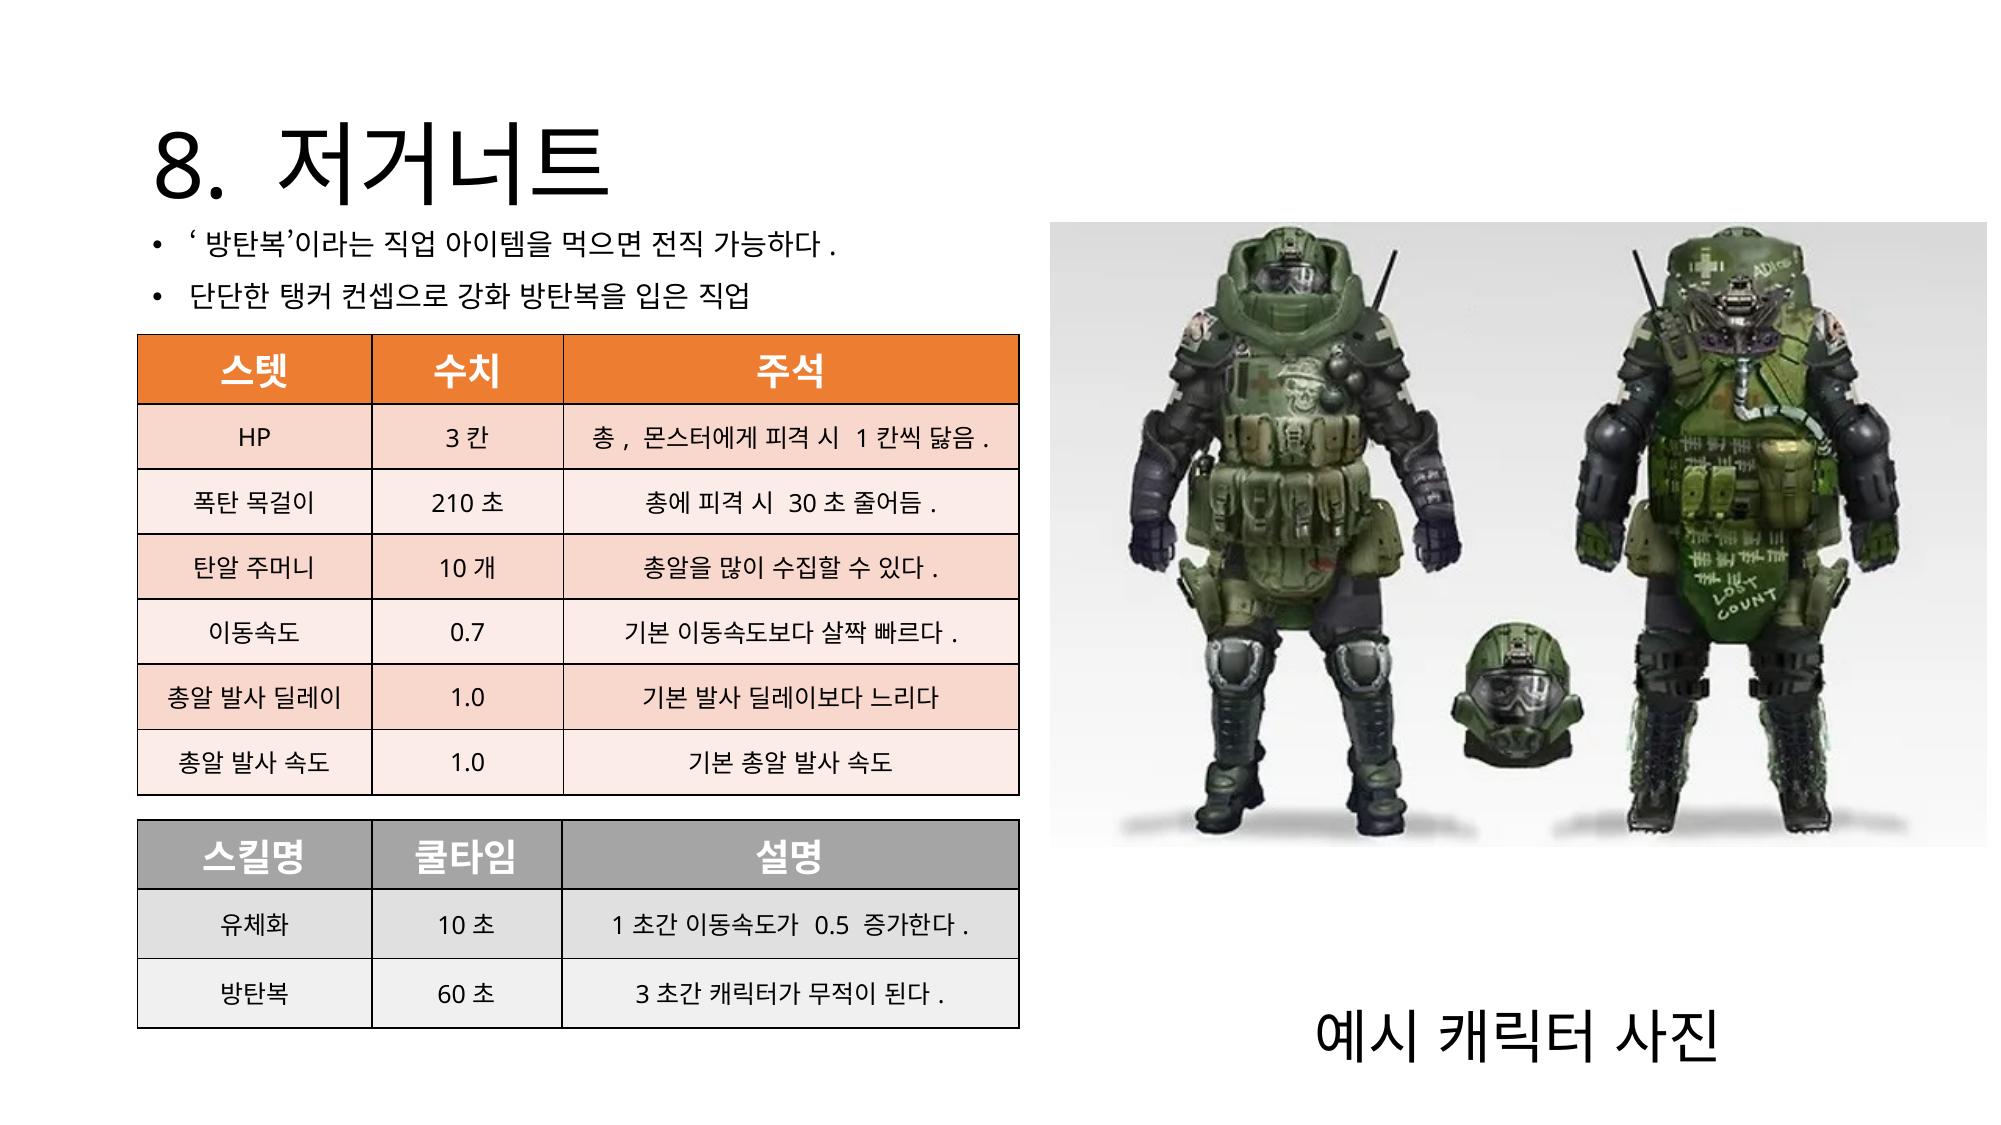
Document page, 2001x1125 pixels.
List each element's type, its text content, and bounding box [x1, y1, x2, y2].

table_cell 총, 몬스터에게 피격 시 1칸씩 닳음. [564, 405, 1018, 468]
table_cell 총알 발사 딜레이 [138, 665, 371, 729]
text_box 예시 캐릭터 사진 [1086, 989, 1950, 1083]
table_cell 유체화 [138, 890, 371, 958]
table_cell 탄알 주머니 [138, 535, 371, 598]
table_cell 총알 발사 속도 [138, 730, 371, 794]
table_header 주석 [564, 335, 1018, 403]
table_cell 방탄복 [138, 959, 371, 1027]
table_cell 1.0 [373, 730, 563, 794]
title 8. 저거너트 [137, 59, 1863, 278]
table_cell 210초 [373, 470, 563, 533]
table_header 쿨타임 [373, 821, 561, 888]
table_cell 기본 발사 딜레이보다 느리다 [564, 665, 1018, 729]
table_cell 총에 피격 시 30초 줄어듬. [564, 470, 1018, 533]
picture [1050, 222, 1987, 847]
table_cell 60초 [373, 959, 561, 1027]
table_cell 기본 총알 발사 속도 [564, 730, 1018, 794]
table_cell 10초 [373, 890, 561, 958]
table_cell 10개 [373, 535, 563, 598]
table_cell 총알을 많이 수집할 수 있다. [564, 535, 1018, 598]
table_cell 이동속도 [138, 600, 371, 663]
table_header 스킬명 [138, 821, 371, 888]
table_cell HP [138, 405, 371, 468]
table_cell 0.7 [373, 600, 563, 663]
list ‘방탄복’이라는 직업 아이템을 먹으면 전직 가능하다. 단단한 탱커 컨셉으로 강화 방탄복을 입은 직업 [137, 222, 1000, 334]
table_cell 폭탄 목걸이 [138, 470, 371, 533]
table_cell 기본 이동속도보다 살짝 빠르다. [564, 600, 1018, 663]
table_header 스텟 [138, 335, 371, 403]
table_cell 1.0 [373, 665, 563, 729]
table_cell 3초간 캐릭터가 무적이 된다. [563, 959, 1018, 1027]
table_cell 3칸 [373, 405, 563, 468]
table_header 설명 [563, 821, 1018, 888]
table_cell 1초간 이동속도가 0.5 증가한다. [563, 890, 1018, 958]
table_header 수치 [373, 335, 563, 403]
